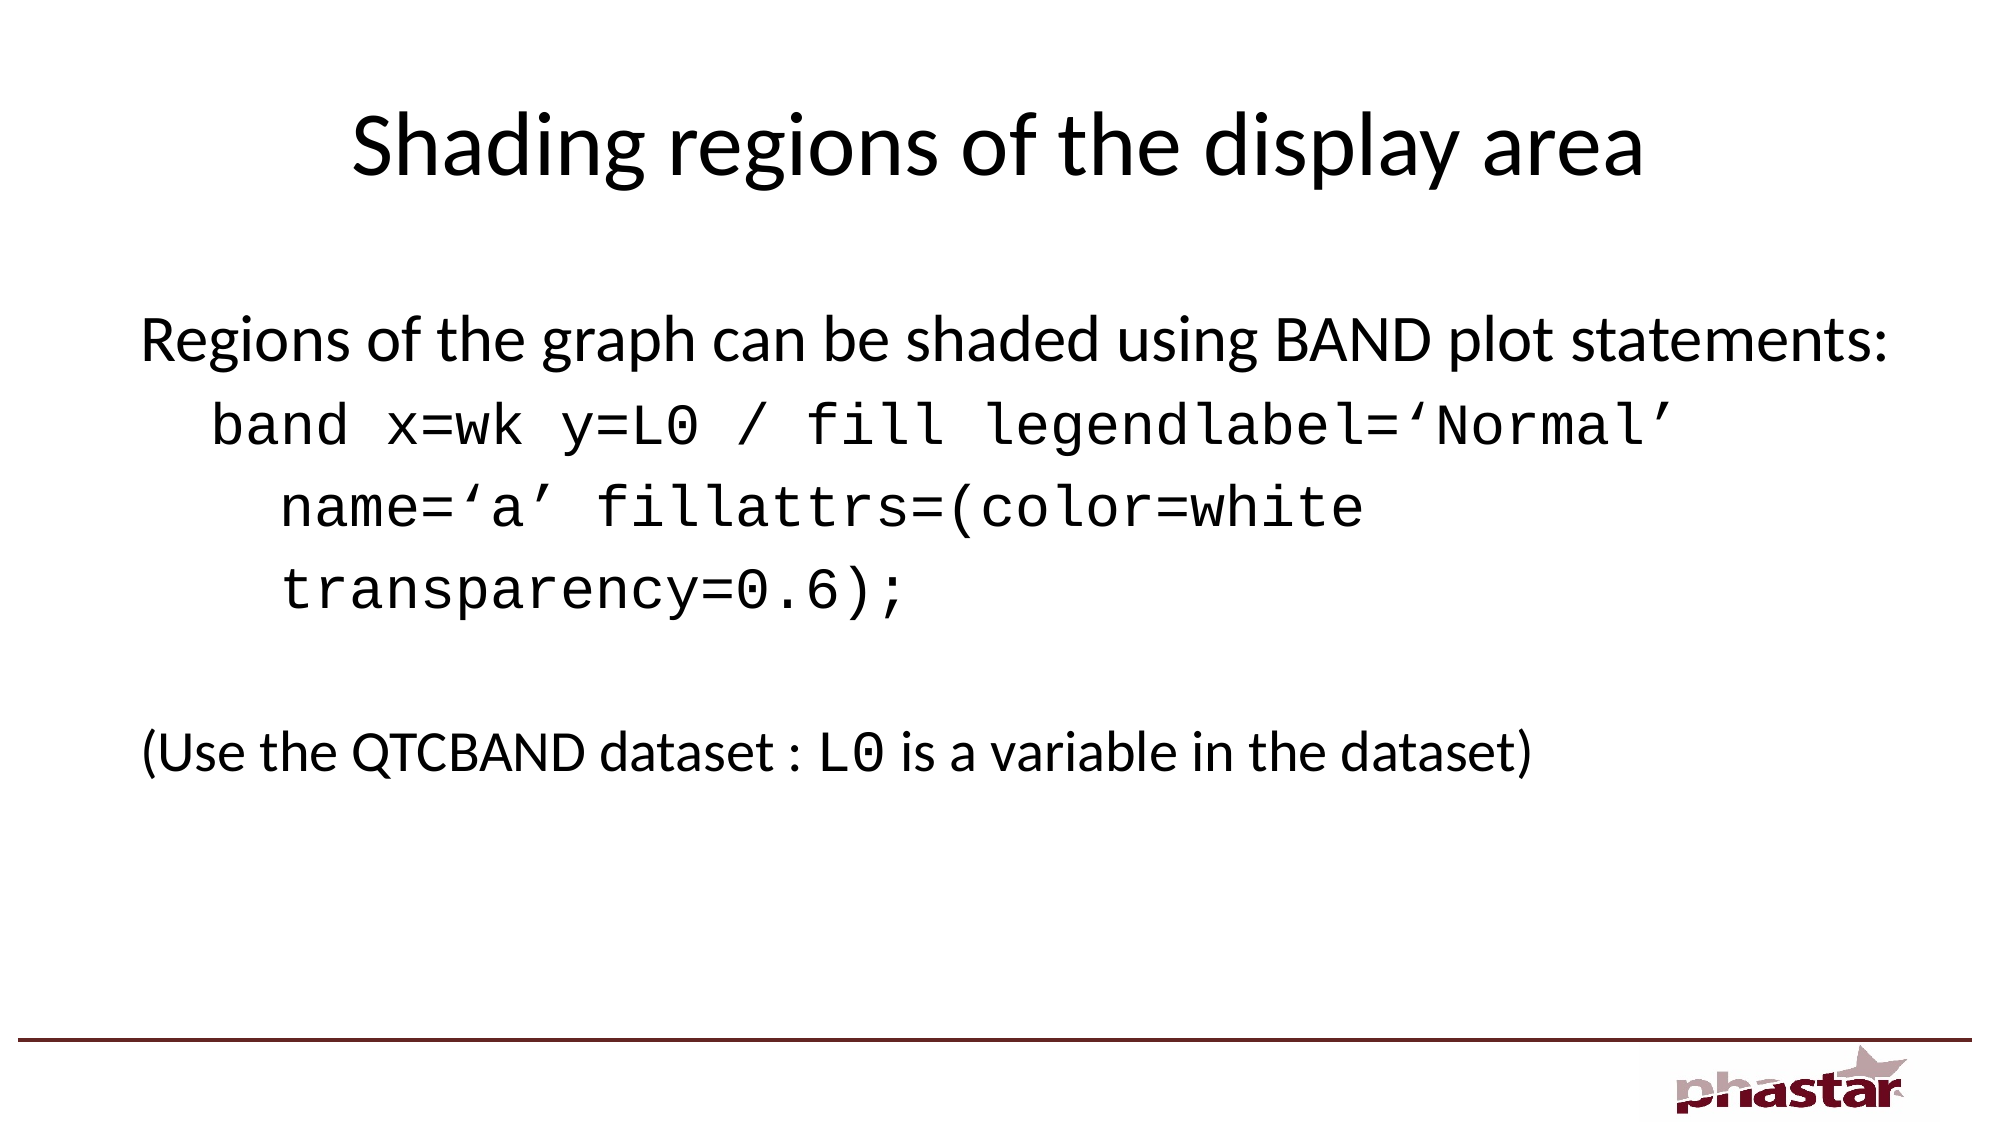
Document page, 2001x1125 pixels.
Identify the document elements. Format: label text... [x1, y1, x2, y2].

text_box Regions of the graph can be shaded using BAND plot statements: band x=wk y=L0 / fill legendlabel=‘Normal’ name=‘a’ fillattrs=(color=white transparency=0.6); (Use the QTCBAND dataset : L0 is a variable in the dataset) [124, 287, 1925, 1030]
list [99, 262, 1900, 1005]
title Shading regions of the display area [99, 45, 1900, 233]
picture [1639, 1042, 1940, 1122]
